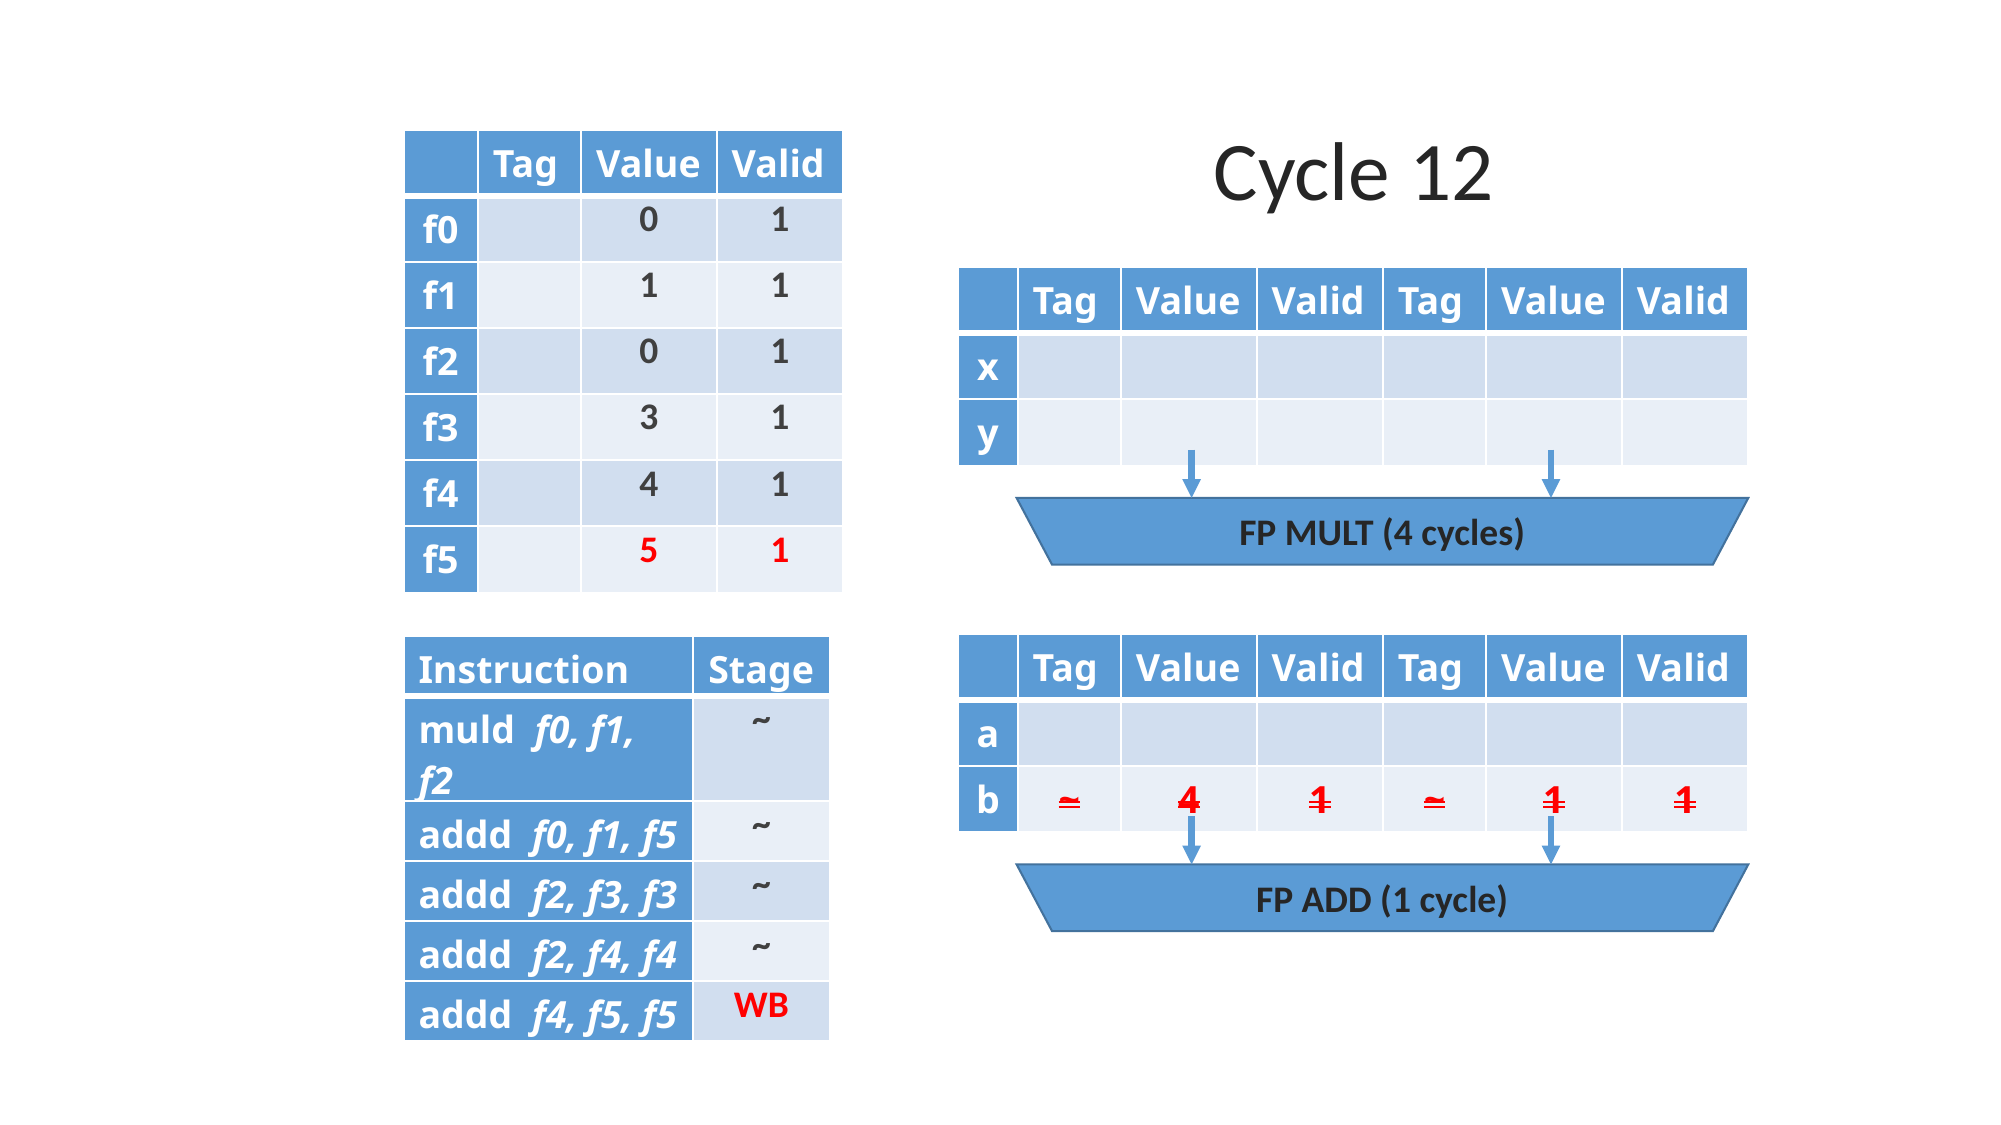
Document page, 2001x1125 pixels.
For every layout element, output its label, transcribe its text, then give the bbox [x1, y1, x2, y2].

table_cell [479, 461, 580, 525]
table_cell 1 [1487, 767, 1621, 831]
table_cell 1 [718, 527, 842, 592]
table_cell ~ [694, 699, 829, 800]
table_cell a [959, 703, 1017, 765]
table_header Value [1122, 268, 1256, 330]
table_cell [479, 527, 580, 592]
text_box FP ADD (1 cycle) [1241, 867, 1524, 928]
table_cell [1019, 703, 1120, 765]
table_cell y [959, 400, 1017, 465]
table_header Valid [718, 131, 842, 193]
table_cell 3 [582, 395, 716, 459]
table_cell 1 [718, 263, 842, 327]
table_header Valid [1258, 268, 1382, 330]
table_cell f0 [405, 199, 477, 261]
table_cell muld f0, f1, f2 [405, 699, 692, 800]
table_cell 0 [582, 329, 716, 393]
table_cell f2 [405, 329, 477, 393]
table_header Value [1122, 635, 1256, 697]
table_cell [1384, 400, 1485, 465]
table_header Tag [1384, 268, 1485, 330]
table_cell 1 [582, 263, 716, 327]
table_cell f4 [405, 461, 477, 525]
table_cell b [959, 767, 1017, 831]
table_header Valid [1623, 268, 1747, 330]
table_cell 0 [582, 199, 716, 261]
table_cell 1 [718, 199, 842, 261]
table_cell x [959, 336, 1017, 398]
table_header Tag [479, 131, 580, 193]
table_cell 5 [582, 527, 716, 592]
table_header Value [1487, 635, 1621, 697]
table_cell addd f0, f1, f5 [405, 802, 692, 860]
text_box [1014, 863, 1750, 933]
table_header Valid [1623, 635, 1747, 697]
table_header Stage [694, 637, 829, 693]
table_header Tag [1019, 635, 1120, 697]
table_cell addd f4, f5, f5 [405, 982, 692, 1040]
table_cell 4 [1122, 767, 1256, 831]
table_cell [1623, 400, 1747, 465]
table_cell [1019, 336, 1120, 398]
table_cell [1487, 703, 1621, 765]
table_cell [1258, 400, 1382, 465]
table_cell [1623, 336, 1747, 398]
table_cell [1384, 336, 1485, 398]
table_cell ~ [1384, 767, 1485, 831]
table_cell [1487, 400, 1621, 465]
table_cell ~ [1019, 767, 1120, 831]
table_cell f3 [405, 395, 477, 459]
table_header [959, 268, 1017, 330]
table_cell [479, 263, 580, 327]
table_cell 4 [582, 461, 716, 525]
table_cell 1 [718, 329, 842, 393]
table_header [405, 131, 477, 193]
table_cell [479, 199, 580, 261]
table_cell 1 [718, 461, 842, 525]
table_cell [1122, 336, 1256, 398]
table_cell [1258, 703, 1382, 765]
table_cell [479, 329, 580, 393]
table_cell [1122, 400, 1256, 465]
table_header Instruction [405, 637, 692, 693]
table_cell addd f2, f4, f4 [405, 922, 692, 980]
table_cell ~ [694, 922, 829, 980]
table_cell ~ [694, 802, 829, 860]
table_cell [1384, 703, 1485, 765]
table_cell ~ [694, 862, 829, 920]
table_header Tag [1019, 268, 1120, 330]
table_header Tag [1384, 635, 1485, 697]
table_cell [1487, 336, 1621, 398]
text_box [1014, 496, 1750, 566]
table_cell [479, 395, 580, 459]
table_header Value [582, 131, 716, 193]
table_header [959, 635, 1017, 697]
table_cell addd f2, f3, f3 [405, 862, 692, 920]
table_cell [1623, 703, 1747, 765]
text_box FP MULT (4 cycles) [1224, 500, 1541, 561]
table_cell WB [694, 982, 829, 1040]
table_cell [1122, 703, 1256, 765]
table_header Value [1487, 268, 1621, 330]
text_box Cycle 12 [1123, 109, 1584, 224]
table_header Valid [1258, 635, 1382, 697]
table_cell 1 [718, 395, 842, 459]
table_cell f5 [405, 527, 477, 592]
table_cell 1 [1623, 767, 1747, 831]
table_cell 1 [1258, 767, 1382, 831]
table_cell [1258, 336, 1382, 398]
table_cell f1 [405, 263, 477, 327]
table_cell [1019, 400, 1120, 465]
